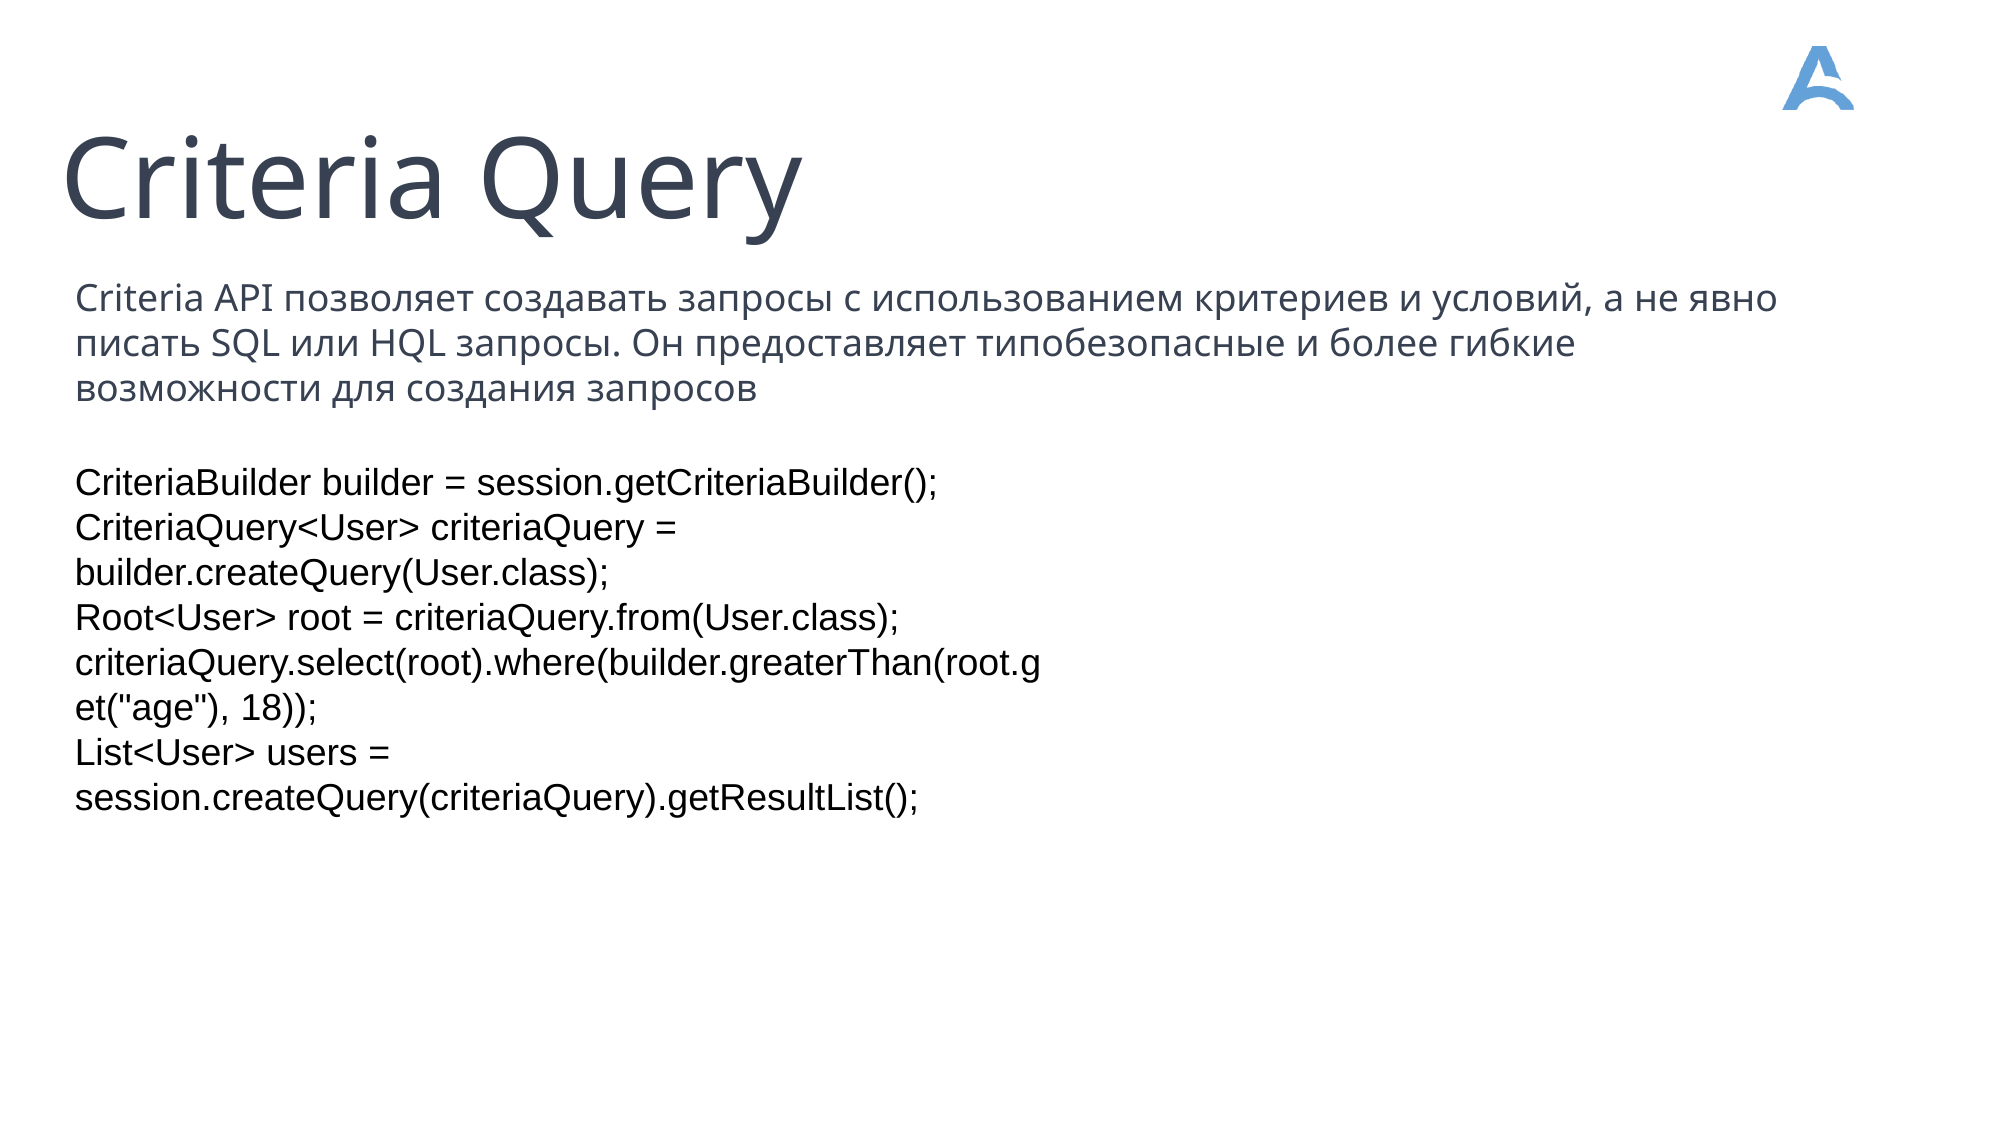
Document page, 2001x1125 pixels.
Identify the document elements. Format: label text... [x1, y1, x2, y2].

picture [1782, 46, 1854, 110]
text_box Criteria API позволяет создавать запросы с использованием критериев и условий, а не явно писать SQL или HQL запросы. Он предоставляет типобезопасные и более гибкие возможности для создания запросов [59, 266, 1842, 417]
text_box CriteriaBuilder builder = session.getCriteriaBuilder(); CriteriaQuery<User> criteriaQuery = builder.createQuery(User.class); Root<User> root = criteriaQuery.from(User.class); criteriaQuery.select(root).where(builder.greaterThan(root.get("age"), 18)); List<User> users = session.createQuery(criteriaQuery).getResultList(); [59, 450, 1064, 826]
text_box Criteria Query [59, 83, 1842, 235]
